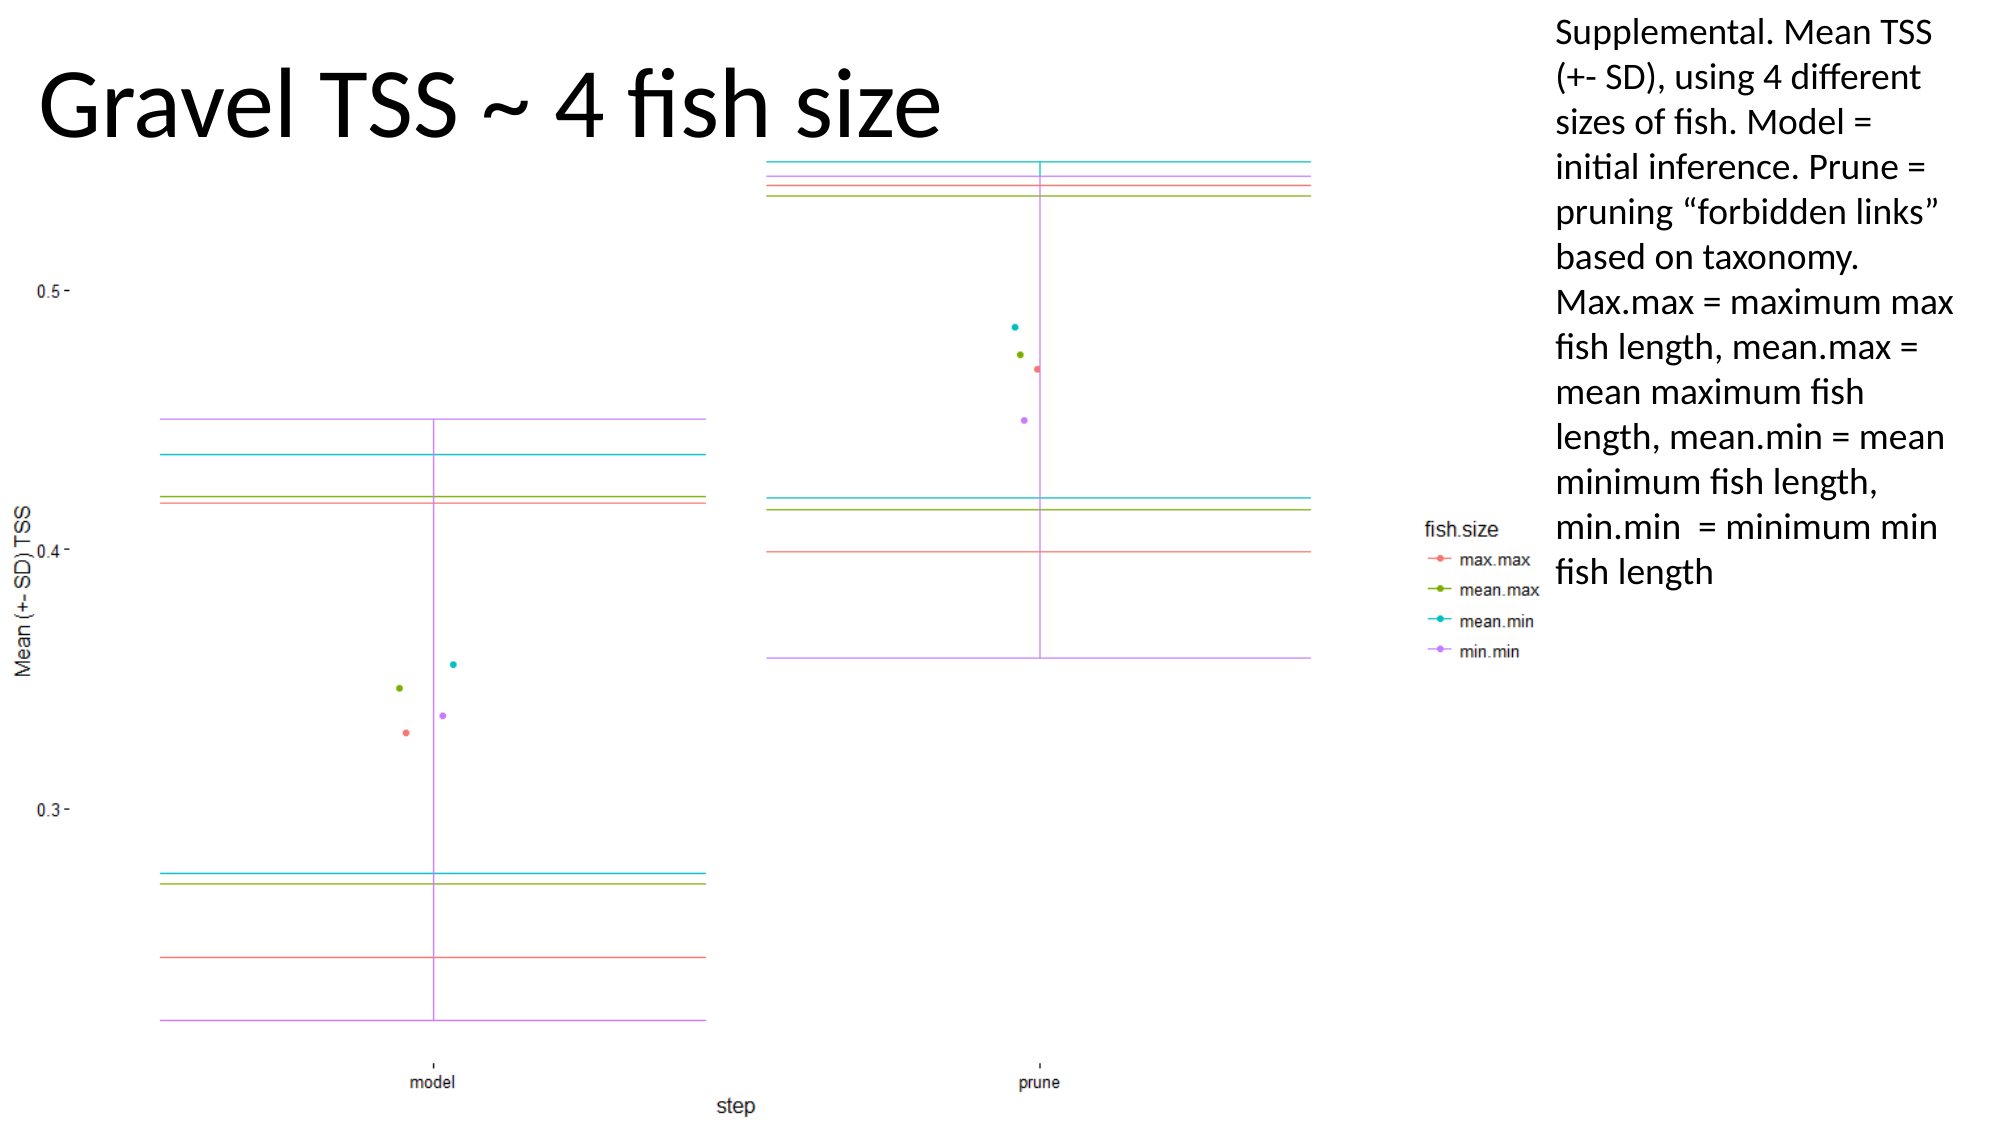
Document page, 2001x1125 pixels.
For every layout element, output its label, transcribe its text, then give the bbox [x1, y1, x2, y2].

text_box Supplemental. Mean TSS (+- SD), using 4 different sizes of fish. Model = initial inference. Prune = pruning “forbidden links” based on taxonomy. Max.max = maximum max fish length, mean.max = mean maximum fish length, mean.min = mean minimum fish length, min.min = minimum min fish length [1540, 0, 1975, 600]
text_box Gravel TSS ~ 4 fish size [23, 29, 1297, 118]
picture [0, 118, 1554, 1125]
